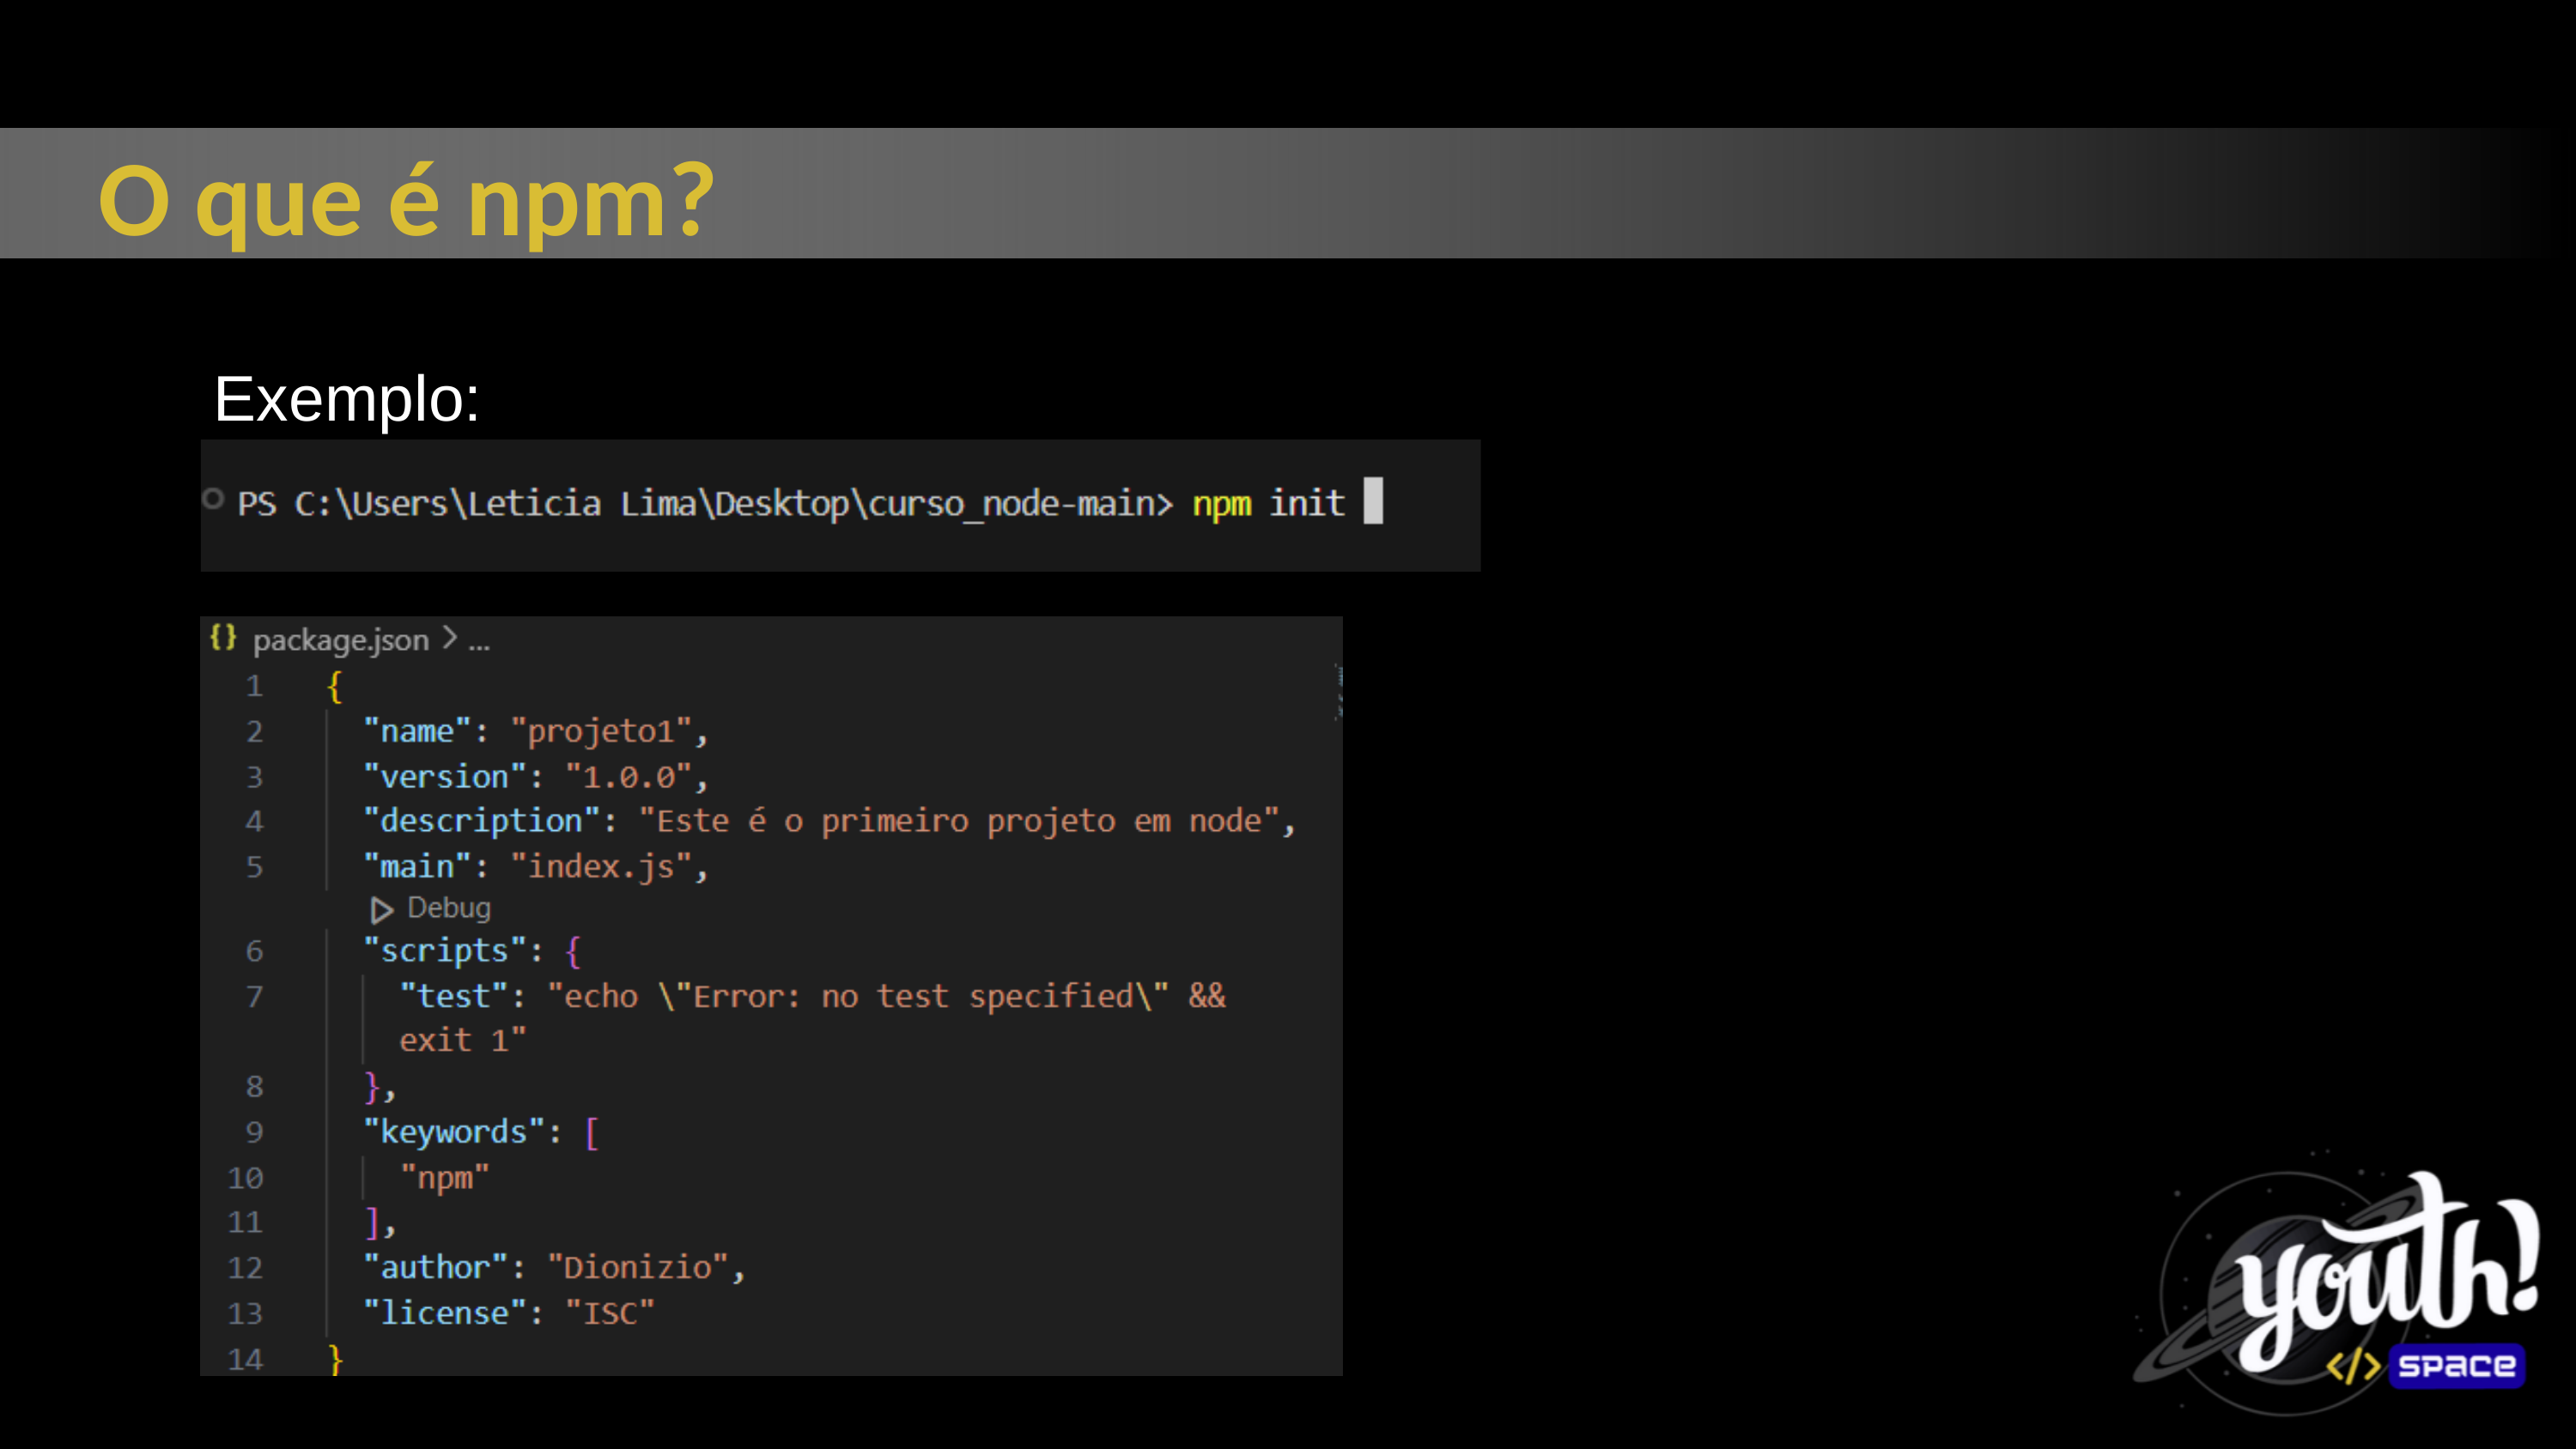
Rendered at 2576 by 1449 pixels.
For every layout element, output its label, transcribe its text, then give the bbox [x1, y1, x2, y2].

text_box Exemplo: [200, 297, 2376, 447]
text_box [0, 128, 2576, 258]
text_box O que é npm? [98, 115, 1984, 258]
picture [0, 258, 2576, 1449]
picture [0, 0, 2576, 128]
